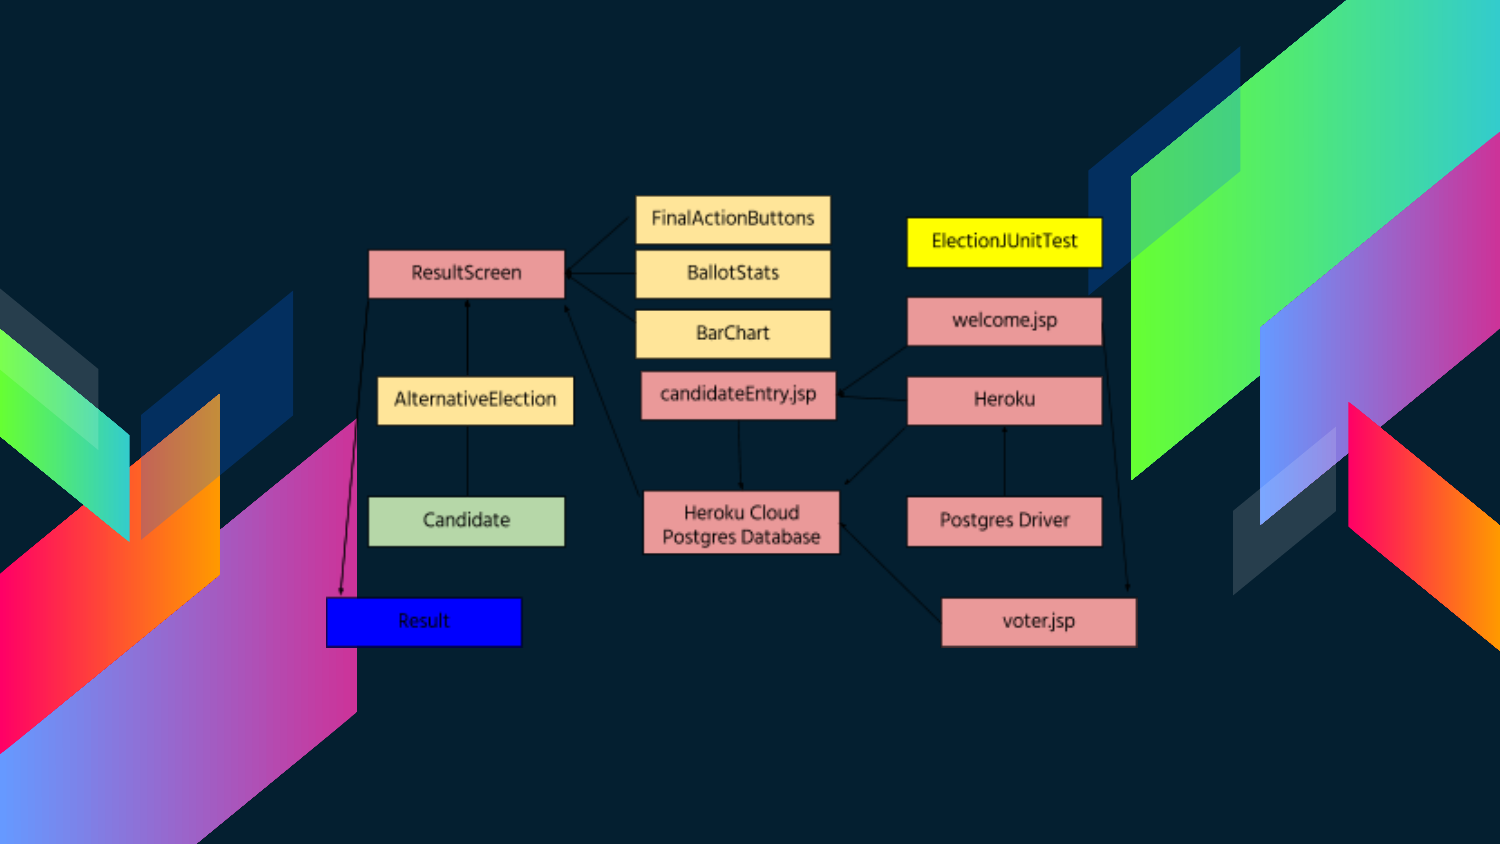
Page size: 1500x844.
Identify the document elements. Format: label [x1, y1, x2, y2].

picture [325, 195, 1138, 648]
